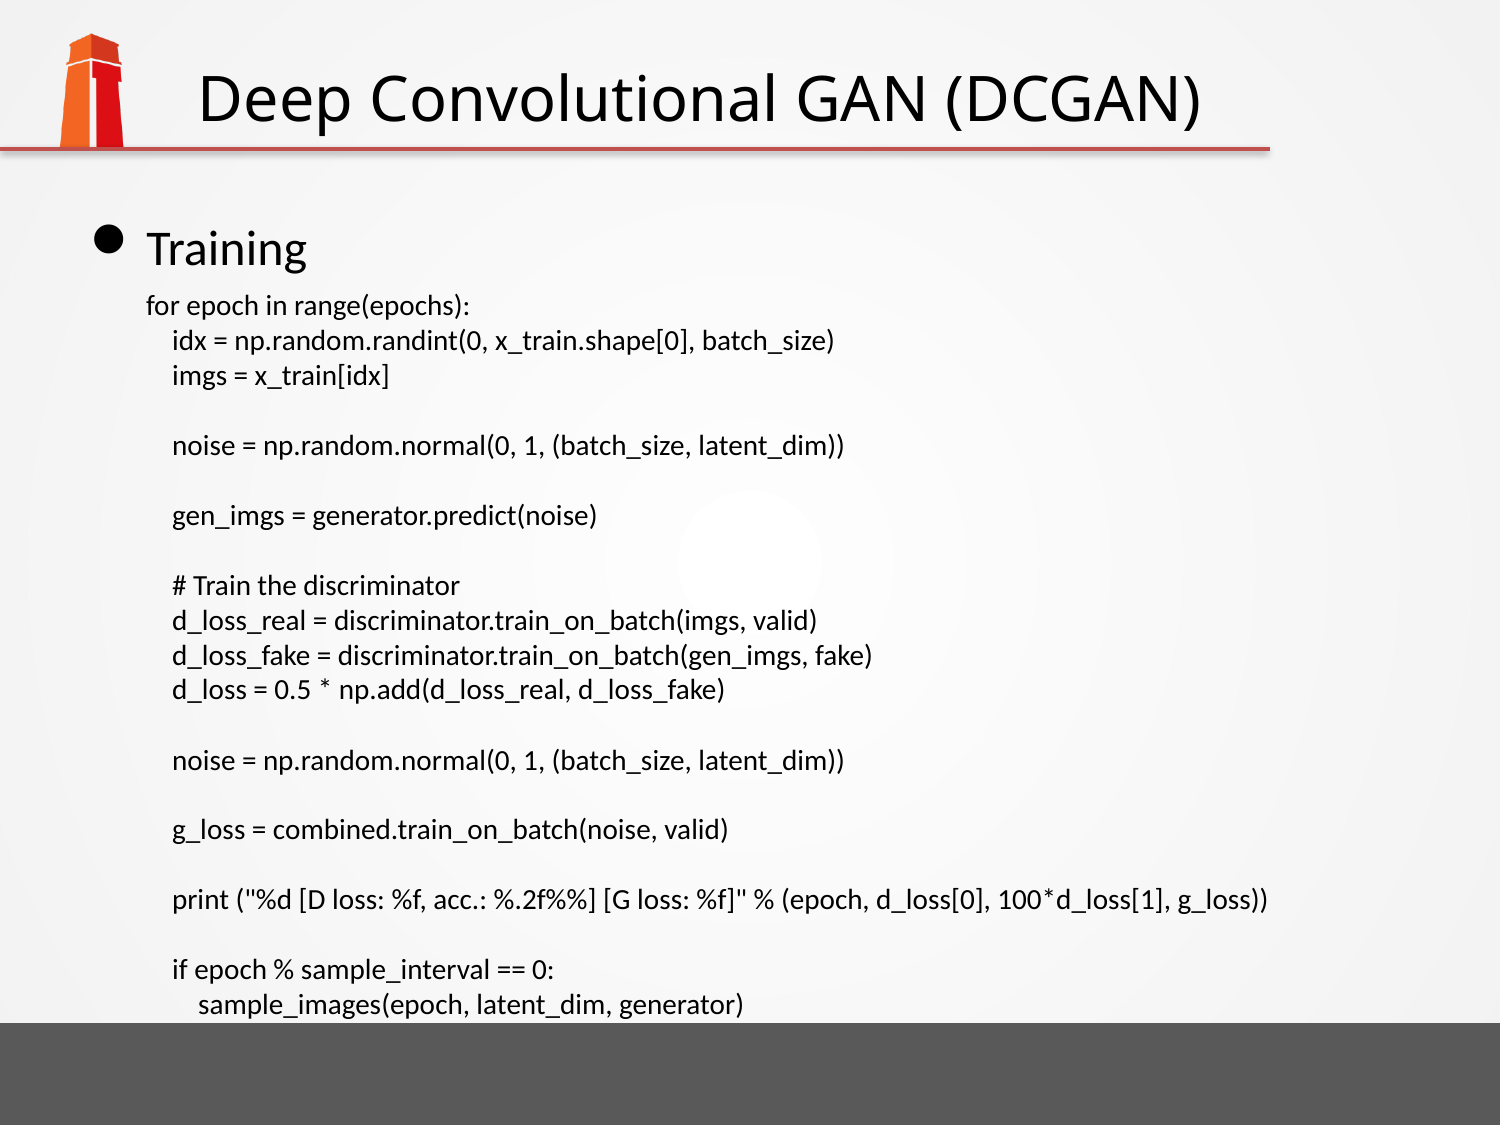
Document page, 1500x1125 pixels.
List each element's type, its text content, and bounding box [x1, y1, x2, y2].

text_box for epoch in range(epochs): idx = np.random.randint(0, x_train.shape[0], batch_size) imgs = x_train[idx] noise = np.random.normal(0, 1, (batch_size, latent_dim)) gen_imgs = generator.predict(noise) # Train the discriminator d_loss_real = discriminator.train_on_batch(imgs, valid) d_loss_fake = discriminator.train_on_batch(gen_imgs, fake) d_loss = 0.5 * np.add(d_loss_real, d_loss_fake) noise = np.random.normal(0, 1, (batch_size, latent_dim)) g_loss = combined.train_on_batch(noise, valid) print ("%d [D loss: %f, acc.: %.2f%%] [G loss: %f]" % (epoch, d_loss[0], 100*d_loss[1], g_loss)) if epoch % sample_interval == 0: sample_images(epoch, latent_dim, generator) [131, 278, 1369, 1028]
picture [16, 11, 166, 147]
list Training [75, 208, 1425, 1005]
title Deep Convolutional GAN (DCGAN) [183, 42, 1270, 149]
